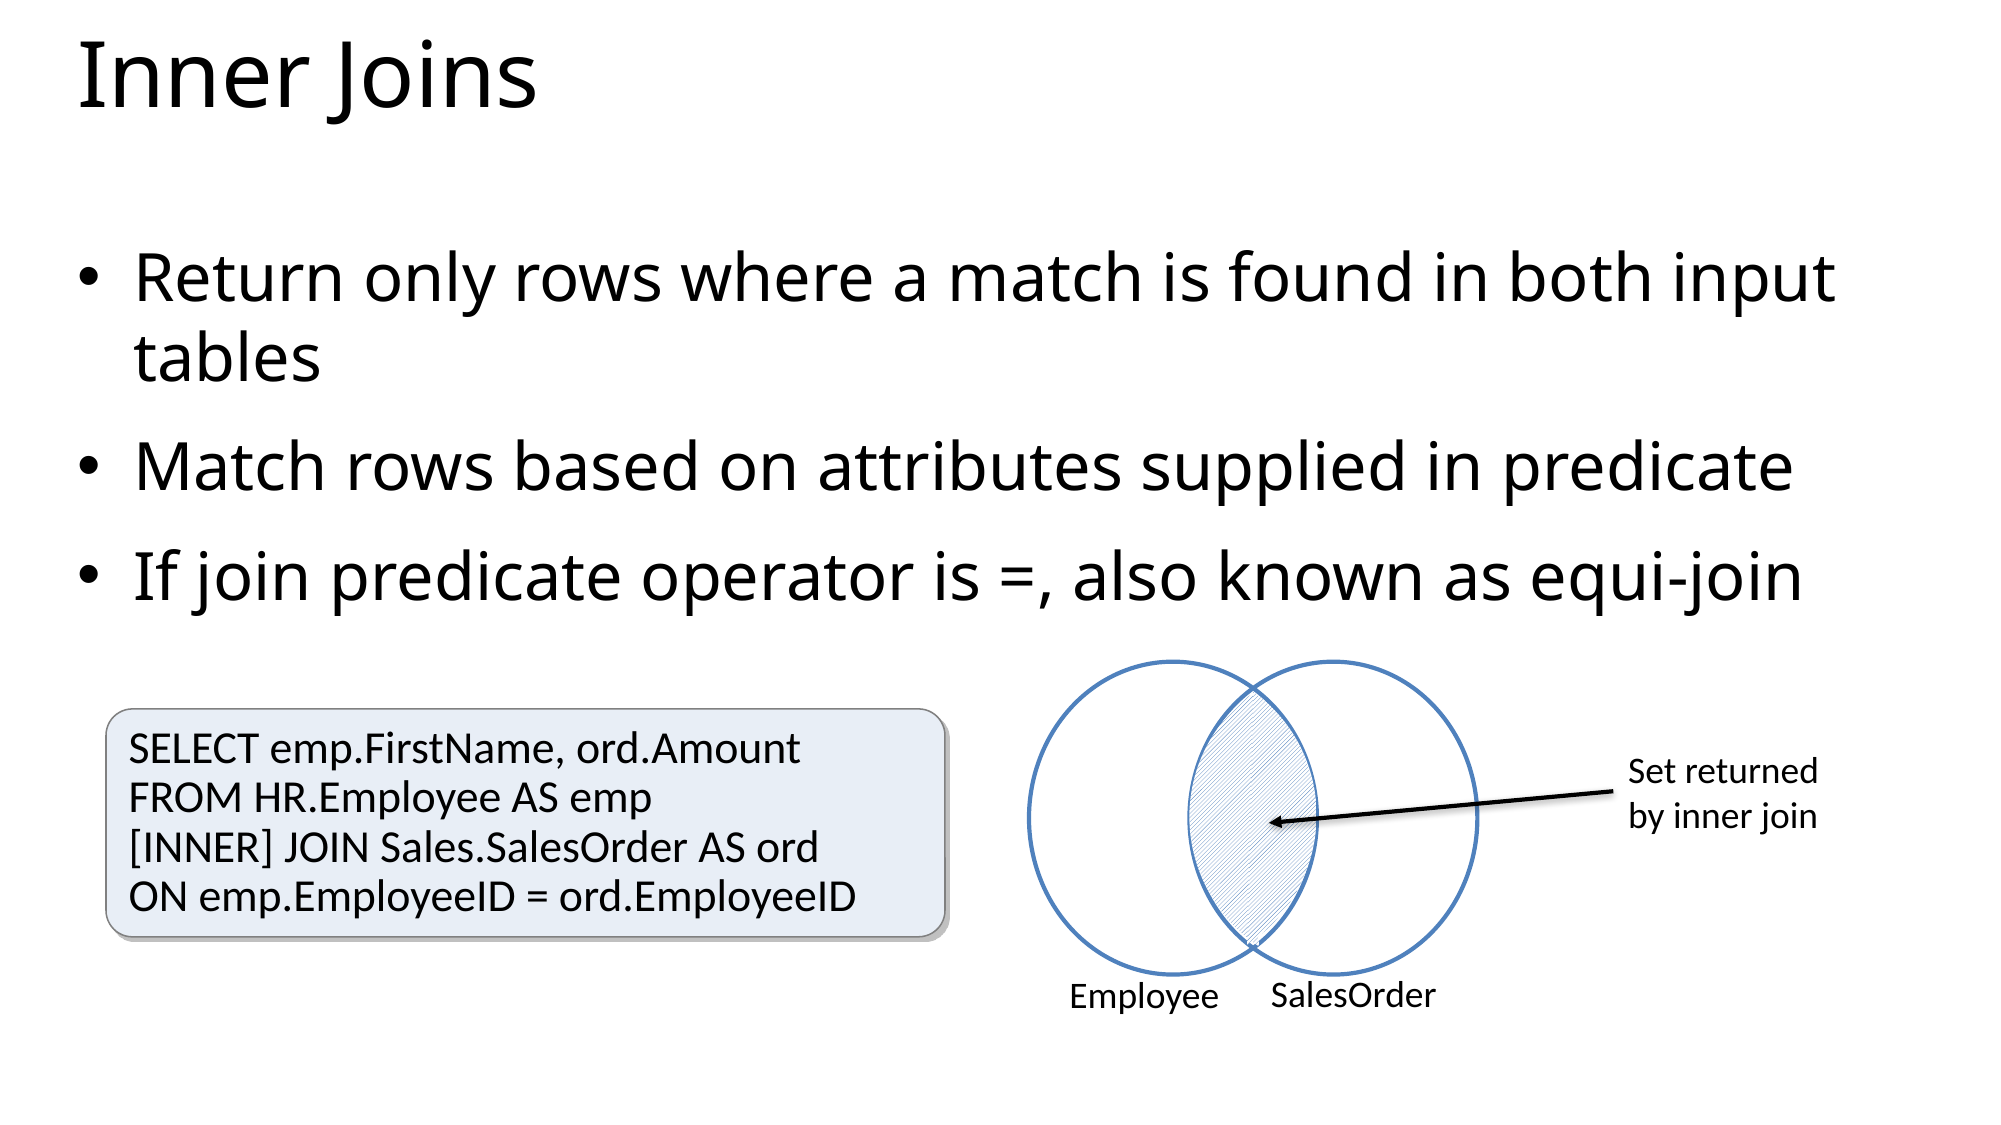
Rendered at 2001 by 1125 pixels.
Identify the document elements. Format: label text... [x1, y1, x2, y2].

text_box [105, 661, 1876, 1025]
title Inner Joins [62, 29, 1953, 205]
list Return only rows where a match is found in both input tables Match rows based on attributes supplied in predicate If join predicate operator is =, also known as equi-join [62, 227, 1953, 1096]
